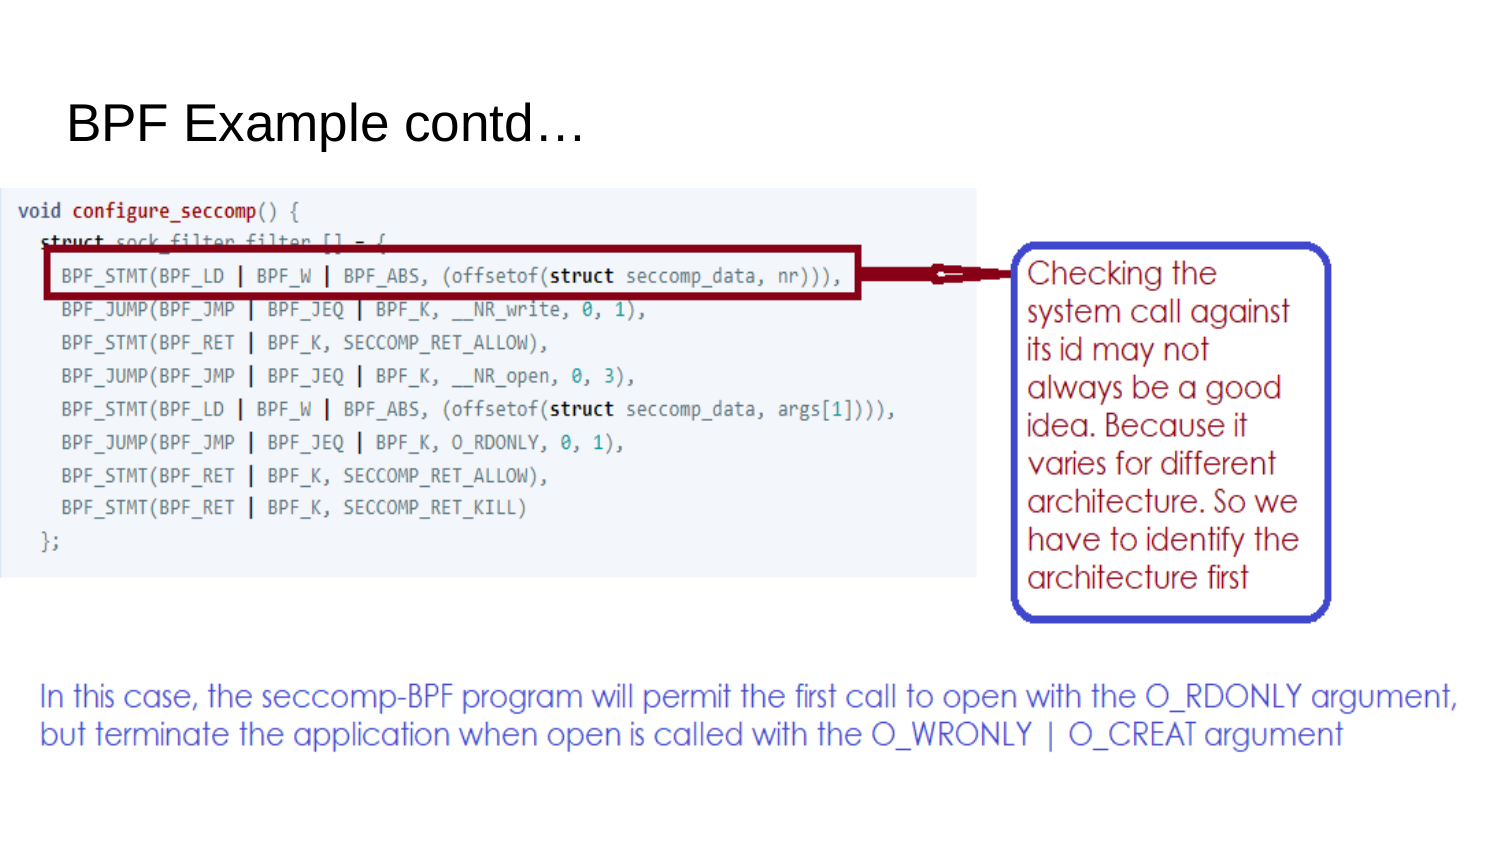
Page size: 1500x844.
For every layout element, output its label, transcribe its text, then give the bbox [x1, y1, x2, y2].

picture [0, 188, 1500, 844]
title BPF Example contd… [51, 72, 1449, 167]
